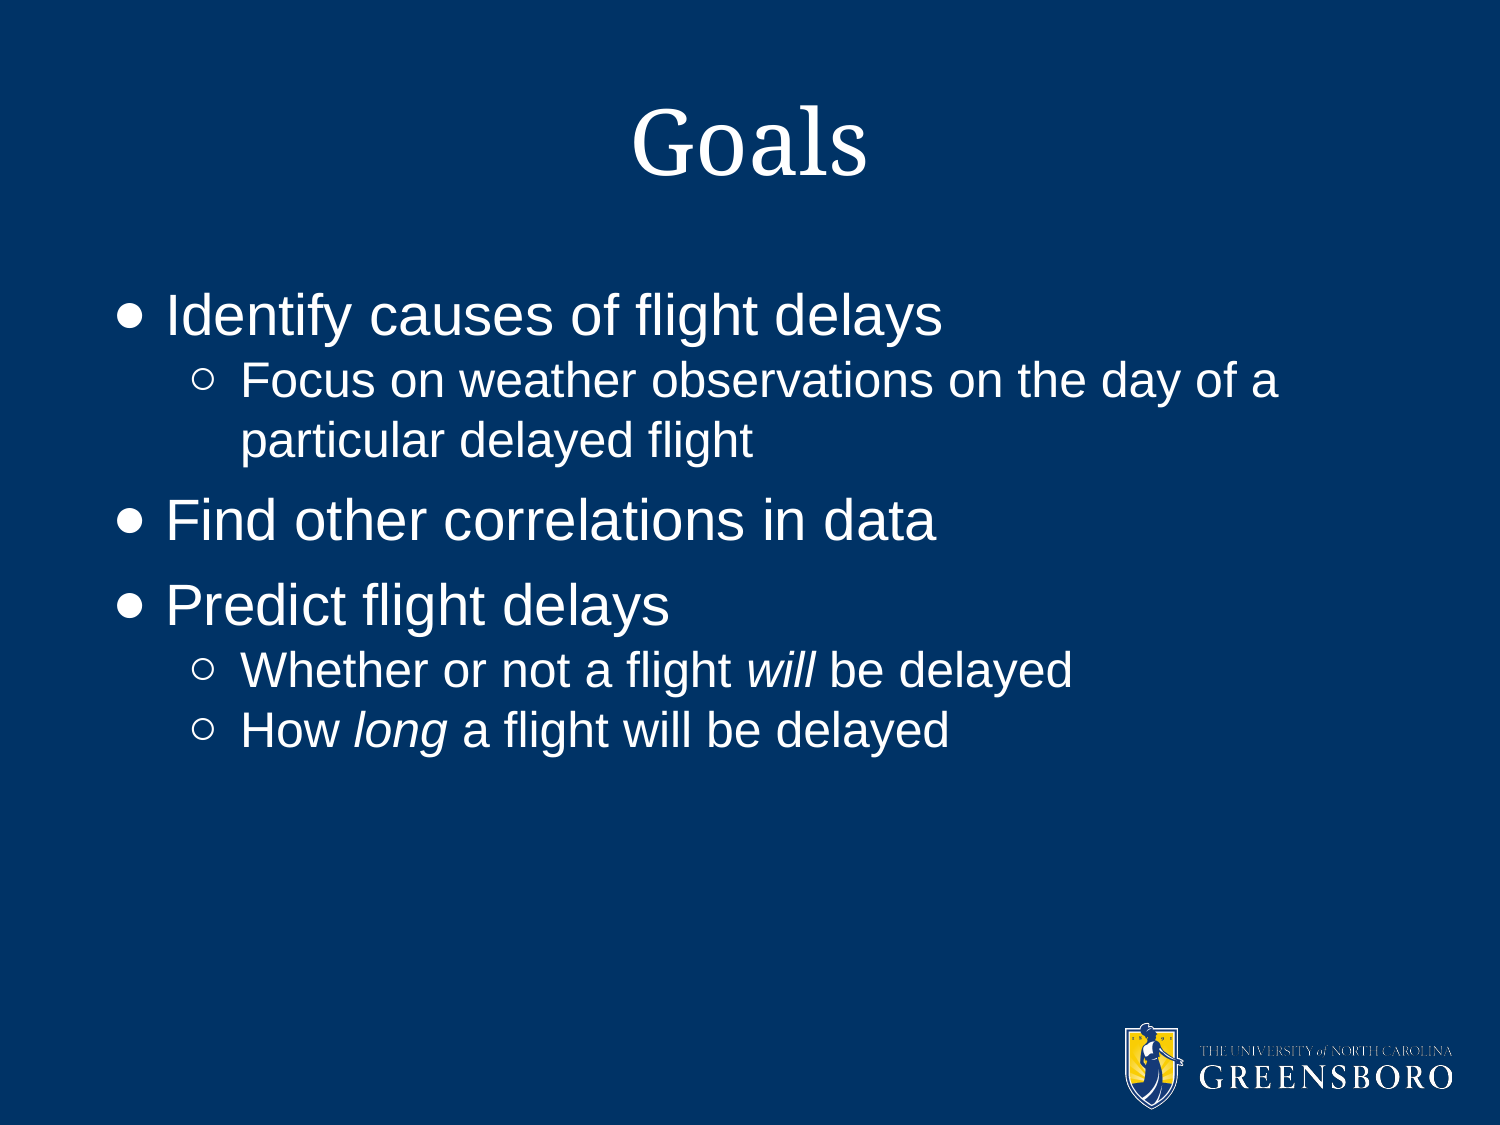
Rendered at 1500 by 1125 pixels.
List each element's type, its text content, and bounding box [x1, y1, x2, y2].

list Identify causes of flight delays Focus on weather observations on the day of a particular delayed flight Find other correlations in data Predict flight delays Whether or not a flight will be delayed How long a flight will be delayed [75, 262, 1425, 1005]
title Goals [75, 45, 1425, 233]
picture [1125, 1022, 1452, 1110]
